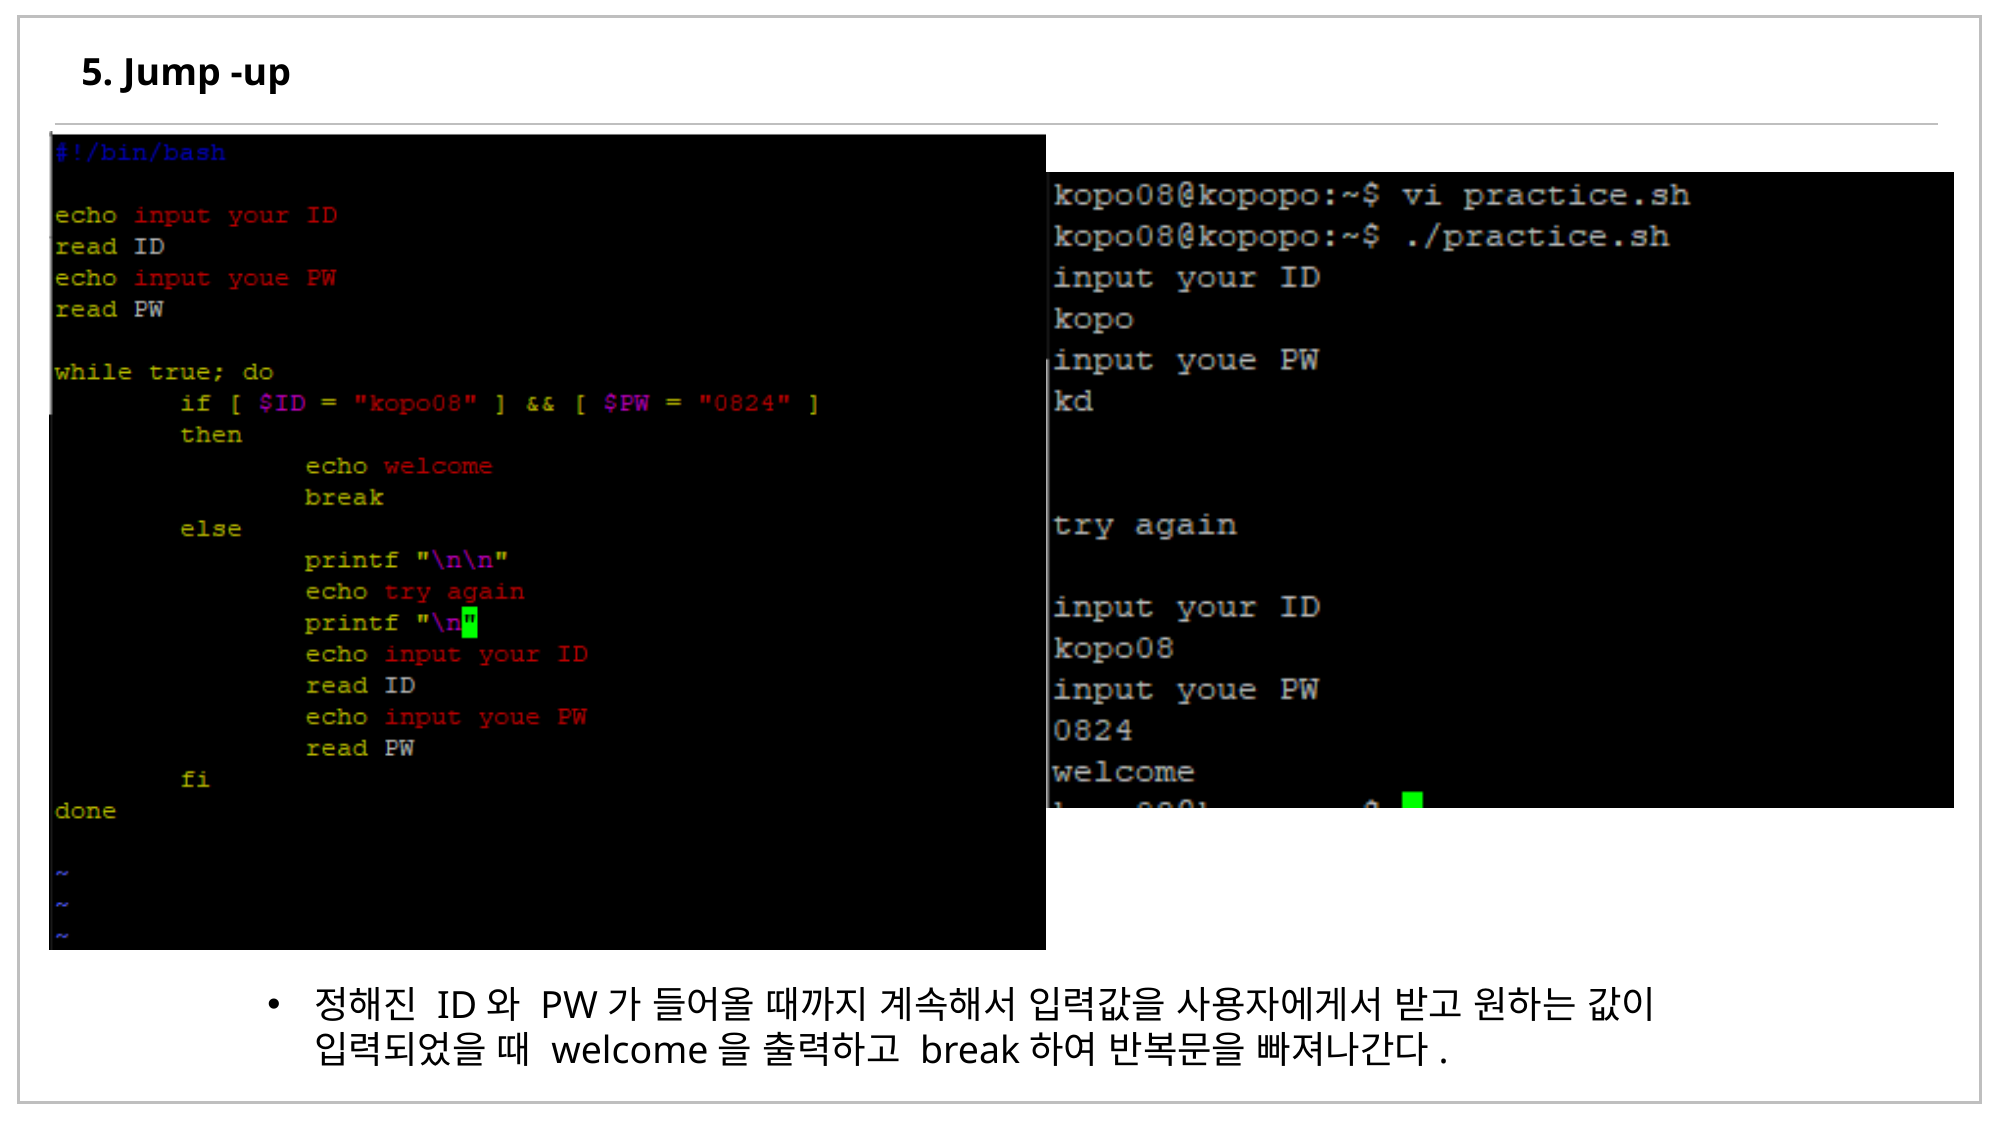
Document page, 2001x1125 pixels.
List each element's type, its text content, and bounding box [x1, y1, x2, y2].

text_box 5. Jump -up [66, 41, 307, 101]
picture [49, 131, 1954, 950]
text_box 정해진 ID와 PW가 들어올 때까지 계속해서 입력값을 사용자에게서 받고 원하는 값이 입력되었을 때 welcome을 출력하고 break하여 반복문을 빠져나간다. [252, 973, 1744, 1079]
